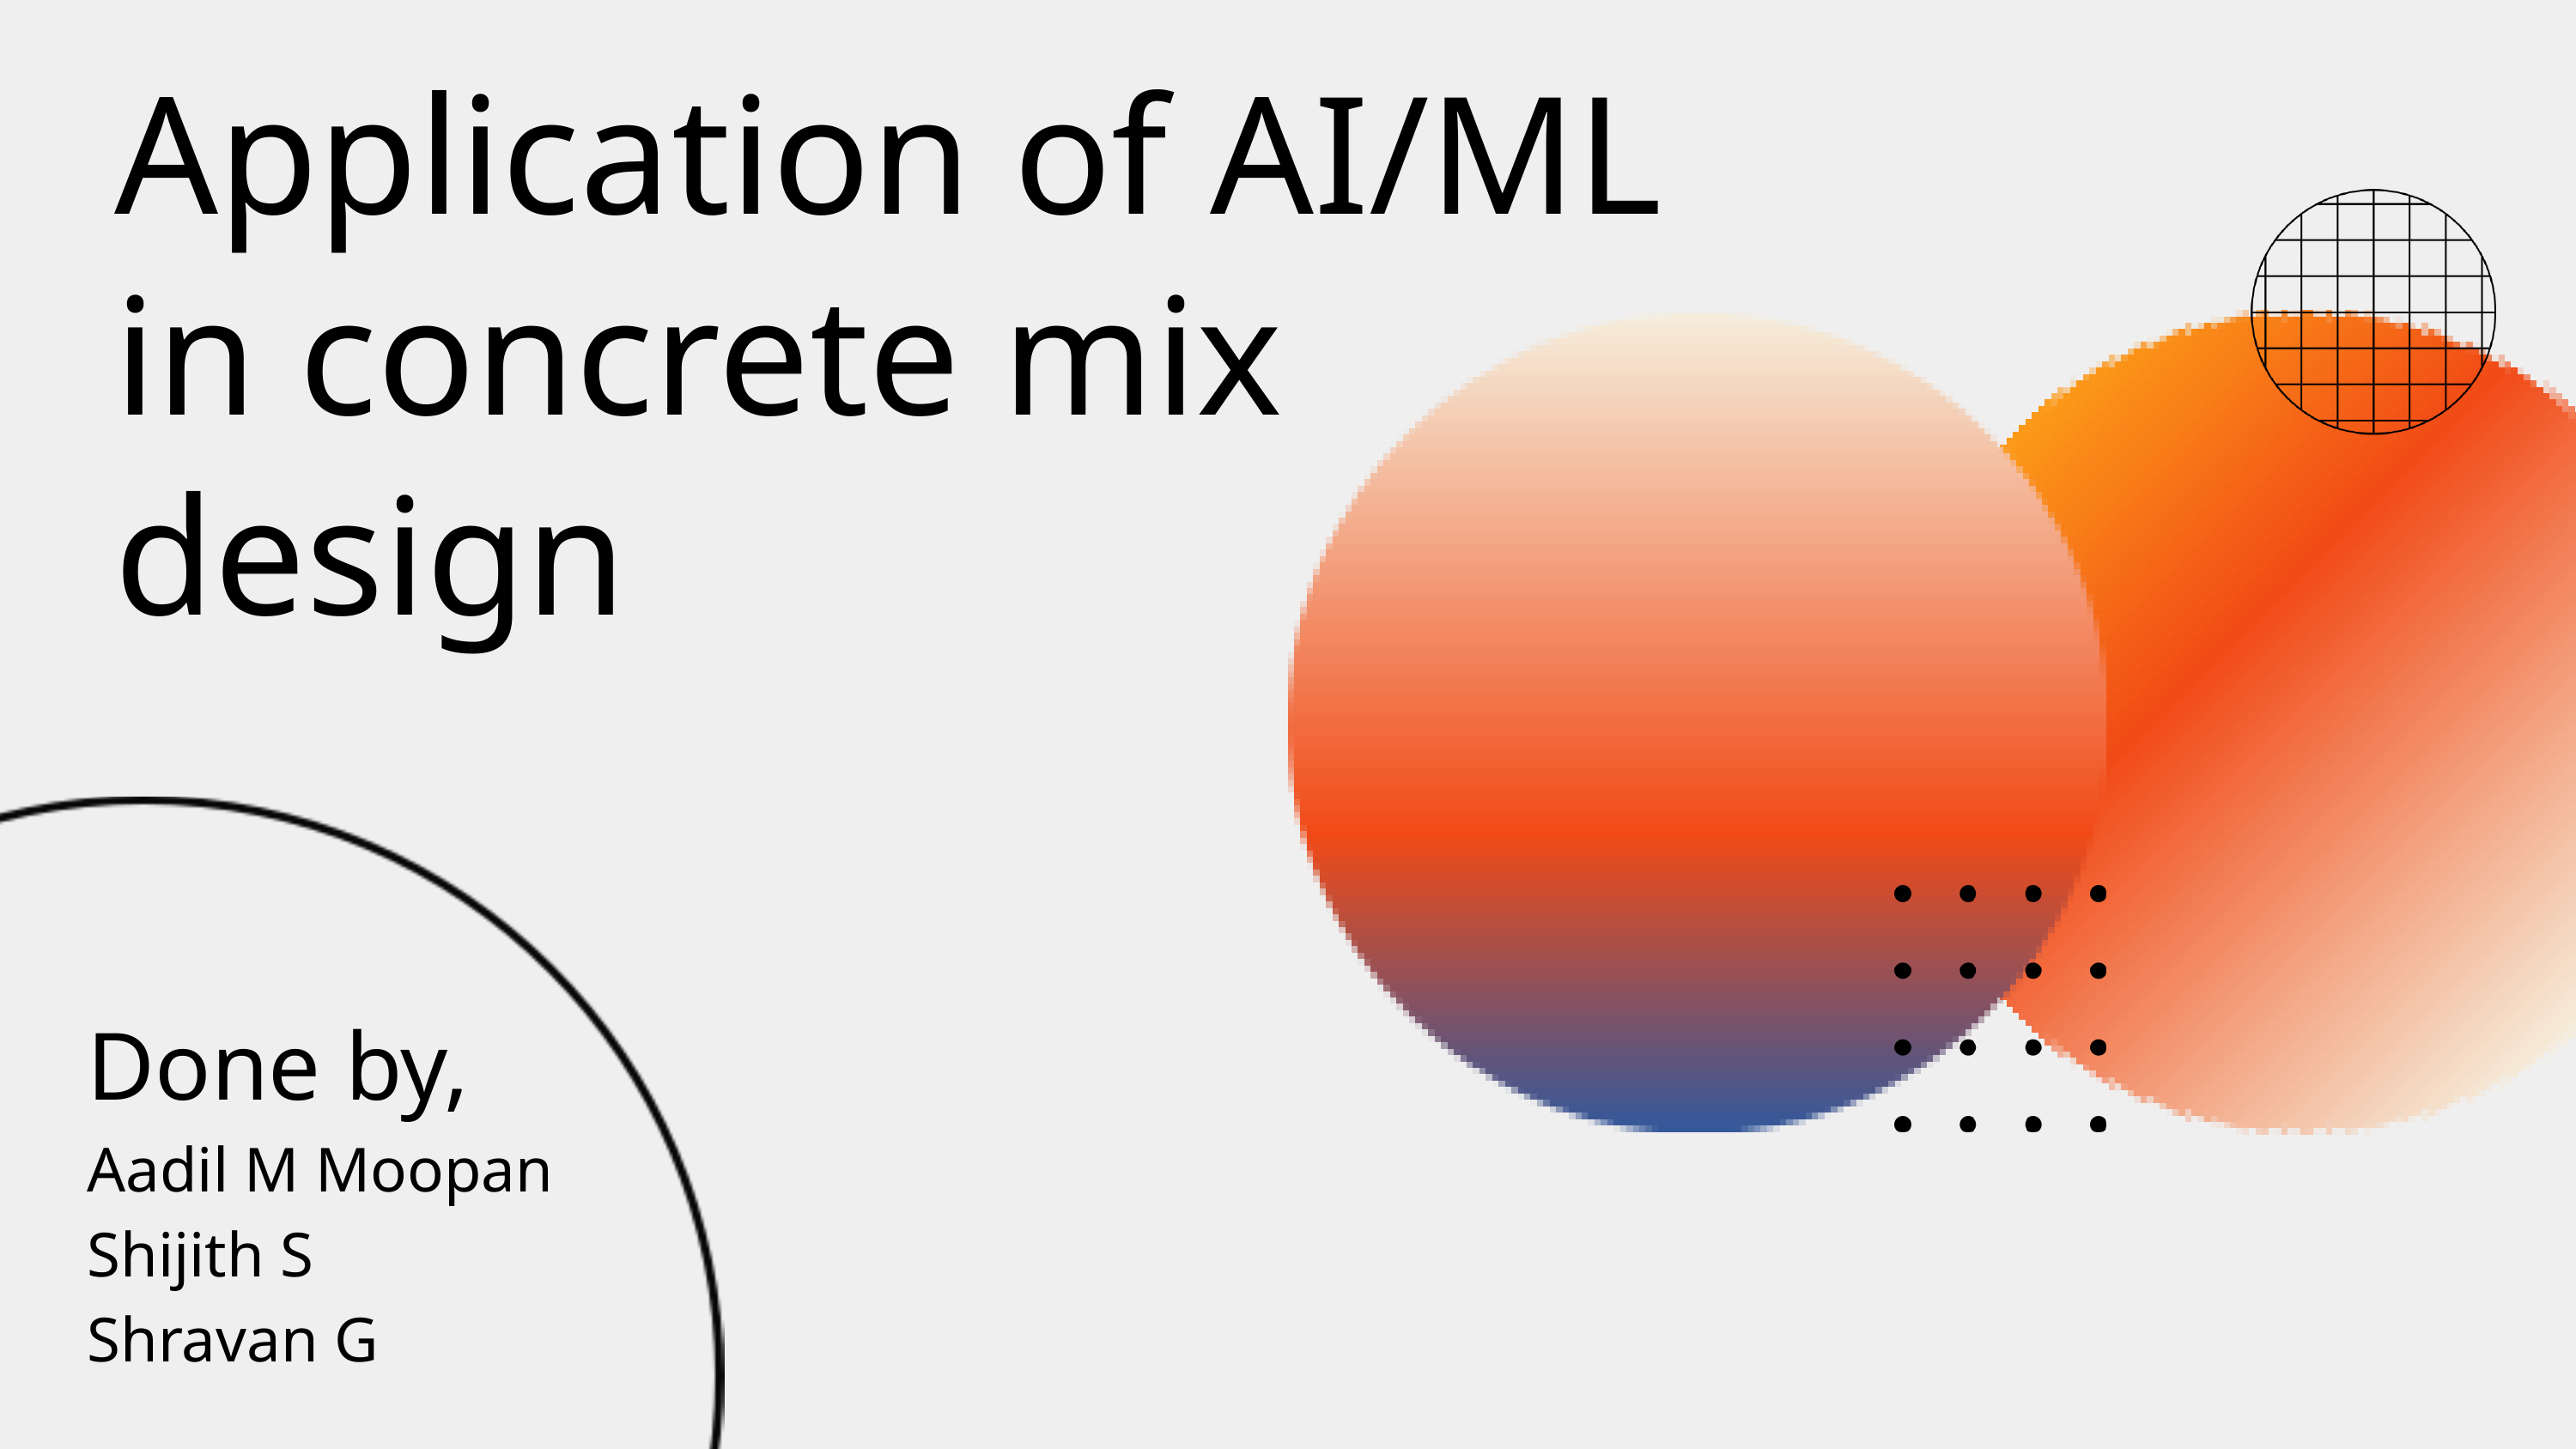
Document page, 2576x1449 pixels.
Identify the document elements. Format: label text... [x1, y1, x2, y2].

picture [1287, 144, 2576, 1301]
text_box Application of AI/ML in concrete mix design [114, 46, 1676, 648]
picture [0, 797, 726, 1449]
